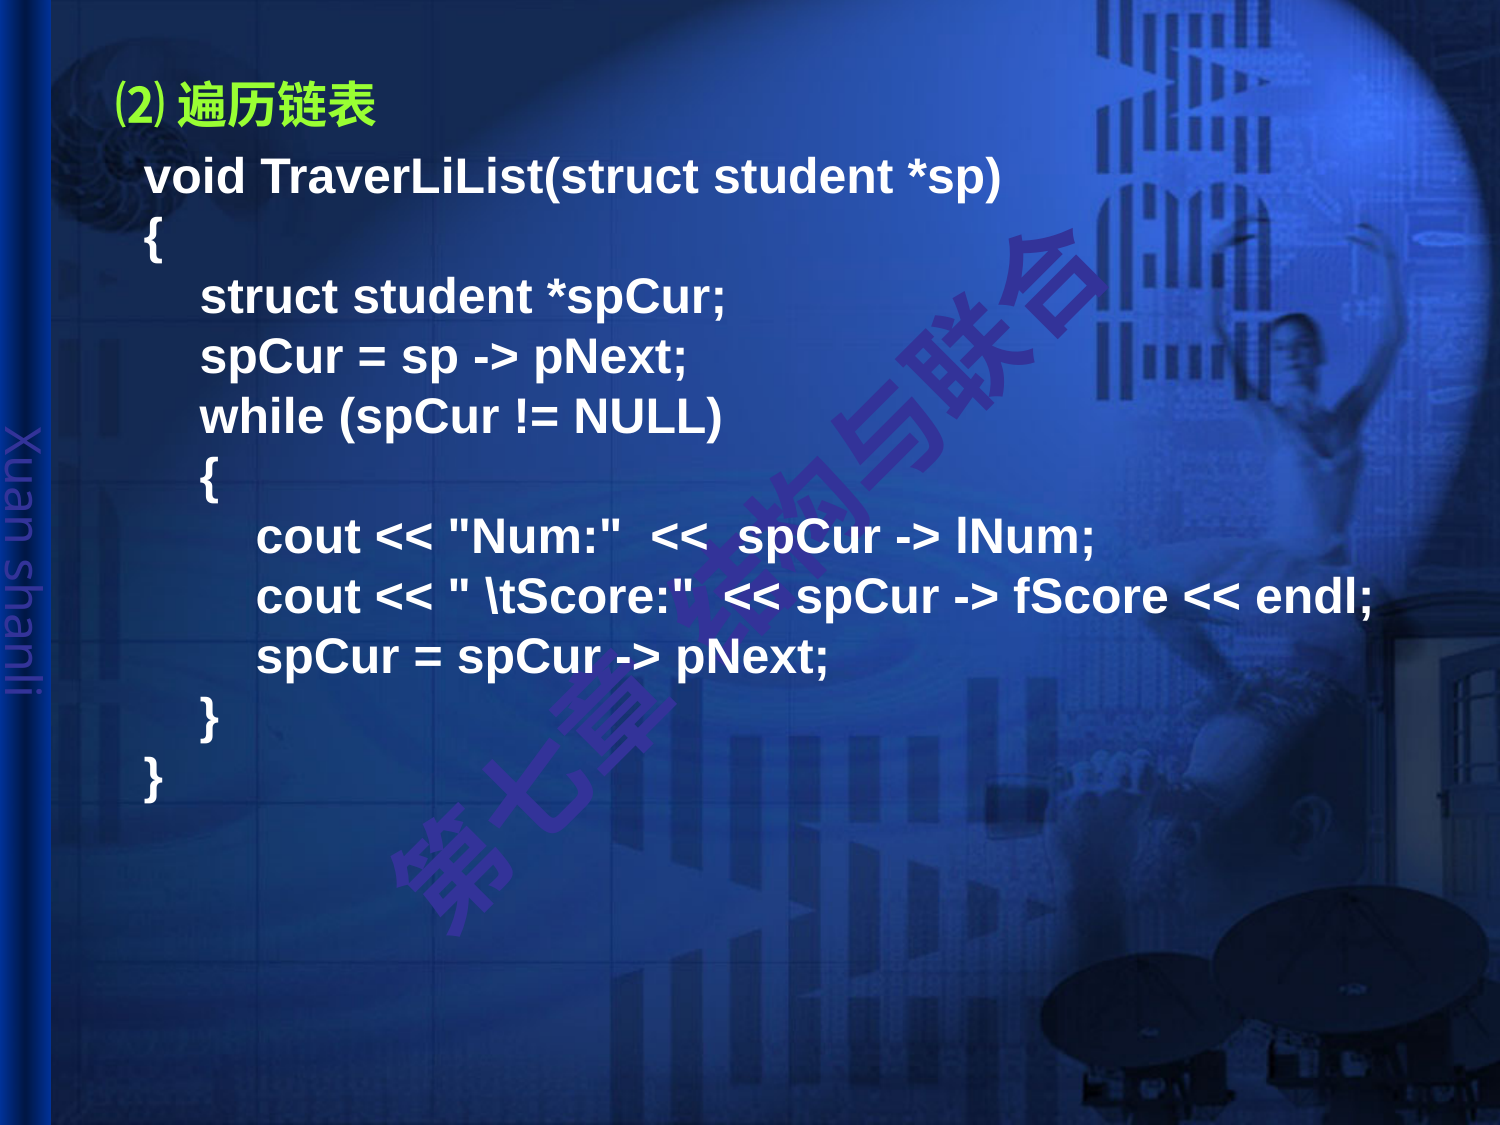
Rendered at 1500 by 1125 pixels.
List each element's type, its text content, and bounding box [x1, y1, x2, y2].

title ⑵遍历链表 [100, 66, 1376, 142]
text_box void TraverLiList(struct student *sp) { struct student *spCur; spCur = sp -> pNext; while (spCur != NULL) { cout << "Num:" << spCur -> lNum; cout << " \tScore:" << spCur -> fScore << endl; spCur = spCur -> pNext; } } [128, 135, 1391, 812]
picture [51, 0, 1500, 1125]
